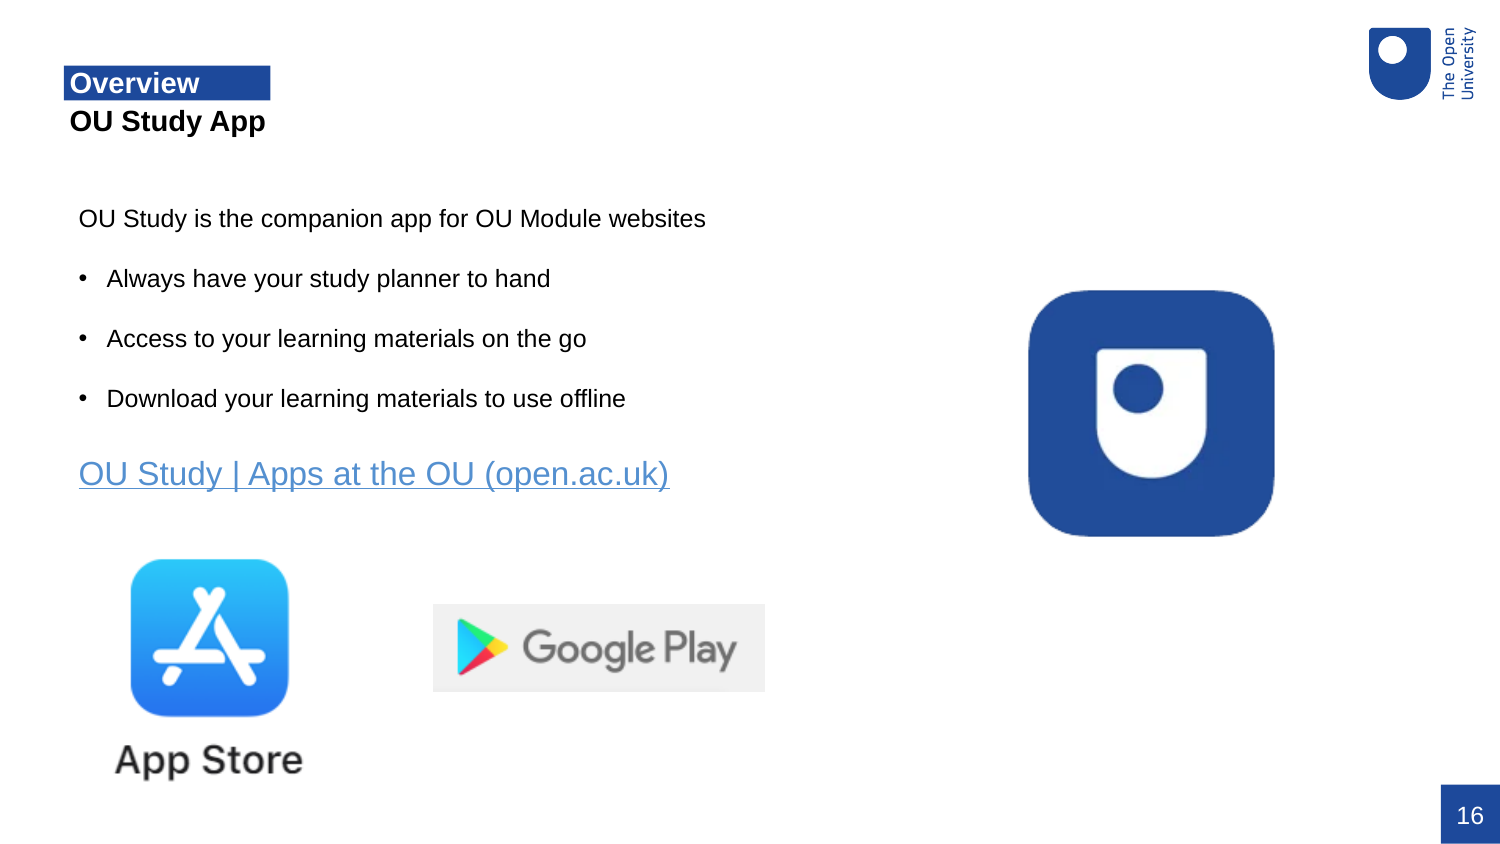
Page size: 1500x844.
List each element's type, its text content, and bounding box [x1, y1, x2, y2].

list OU Study App [63, 100, 1367, 142]
picture [91, 547, 327, 806]
text_box OU Study is the companion app for OU Module websites Always have your study planner to hand Access to your learning materials on the go Download your learning materials to use offline OU Study | Apps at the OU (open.ac.uk) [63, 195, 804, 500]
picture [1016, 278, 1289, 548]
picture [433, 604, 765, 692]
title Overview [63, 65, 271, 100]
picture [1369, 27, 1476, 100]
slide_number 16 [1440, 784, 1500, 844]
